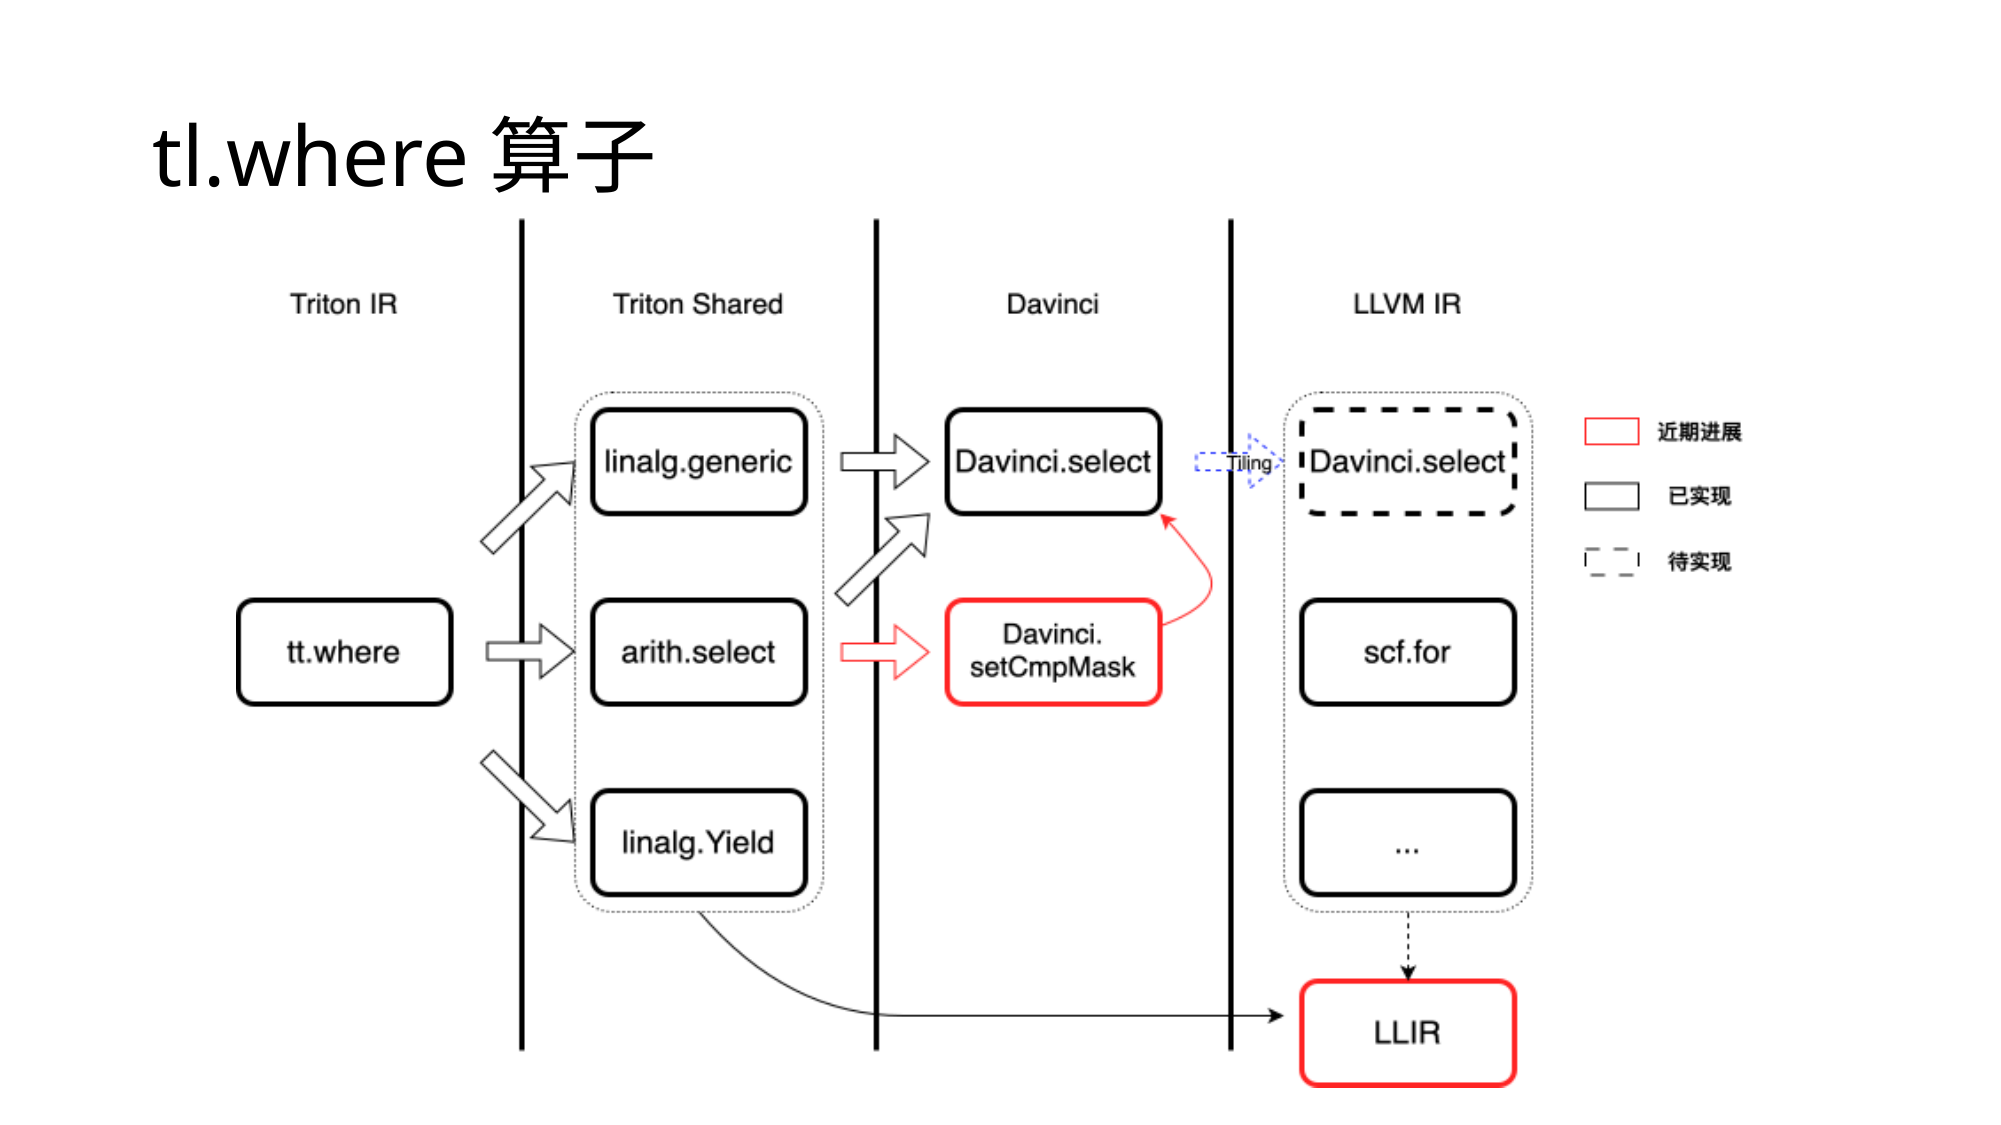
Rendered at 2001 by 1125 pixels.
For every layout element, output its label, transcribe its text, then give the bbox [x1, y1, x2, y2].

title tl.where算子 [137, 59, 1863, 218]
picture [236, 217, 1764, 1088]
